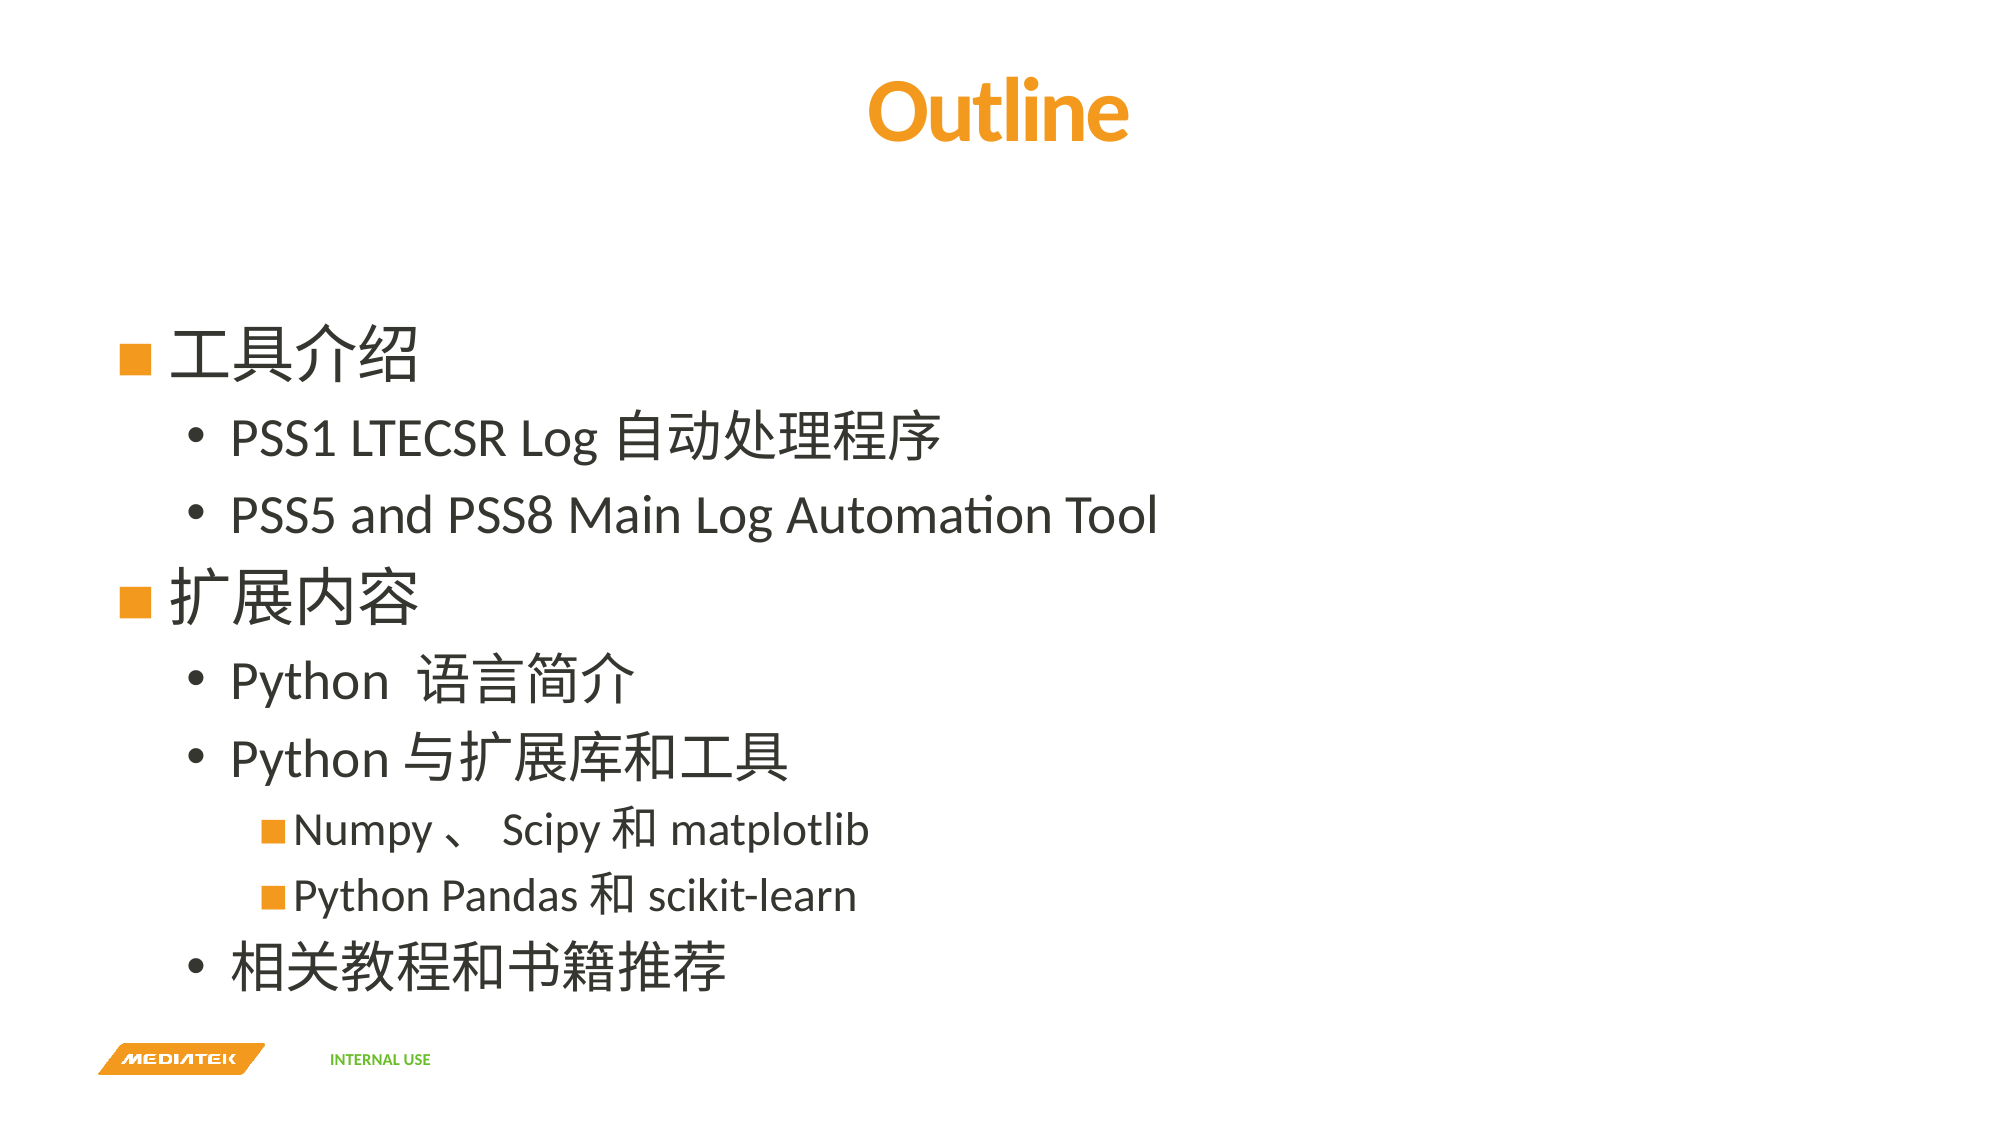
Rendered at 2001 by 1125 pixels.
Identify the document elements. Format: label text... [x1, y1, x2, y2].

title Outline [99, 70, 1900, 280]
picture [98, 1043, 265, 1075]
list 工具介绍 PSS1 LTECSR Log自动处理程序 PSS5 and PSS8 Main Log Automation Tool 扩展内容 Python 语言简介 Python与扩展库和工具 Numpy、Scipy和matplotlib Python Pandas和scikit-learn 相关教程和书籍推荐 [99, 306, 1900, 1010]
